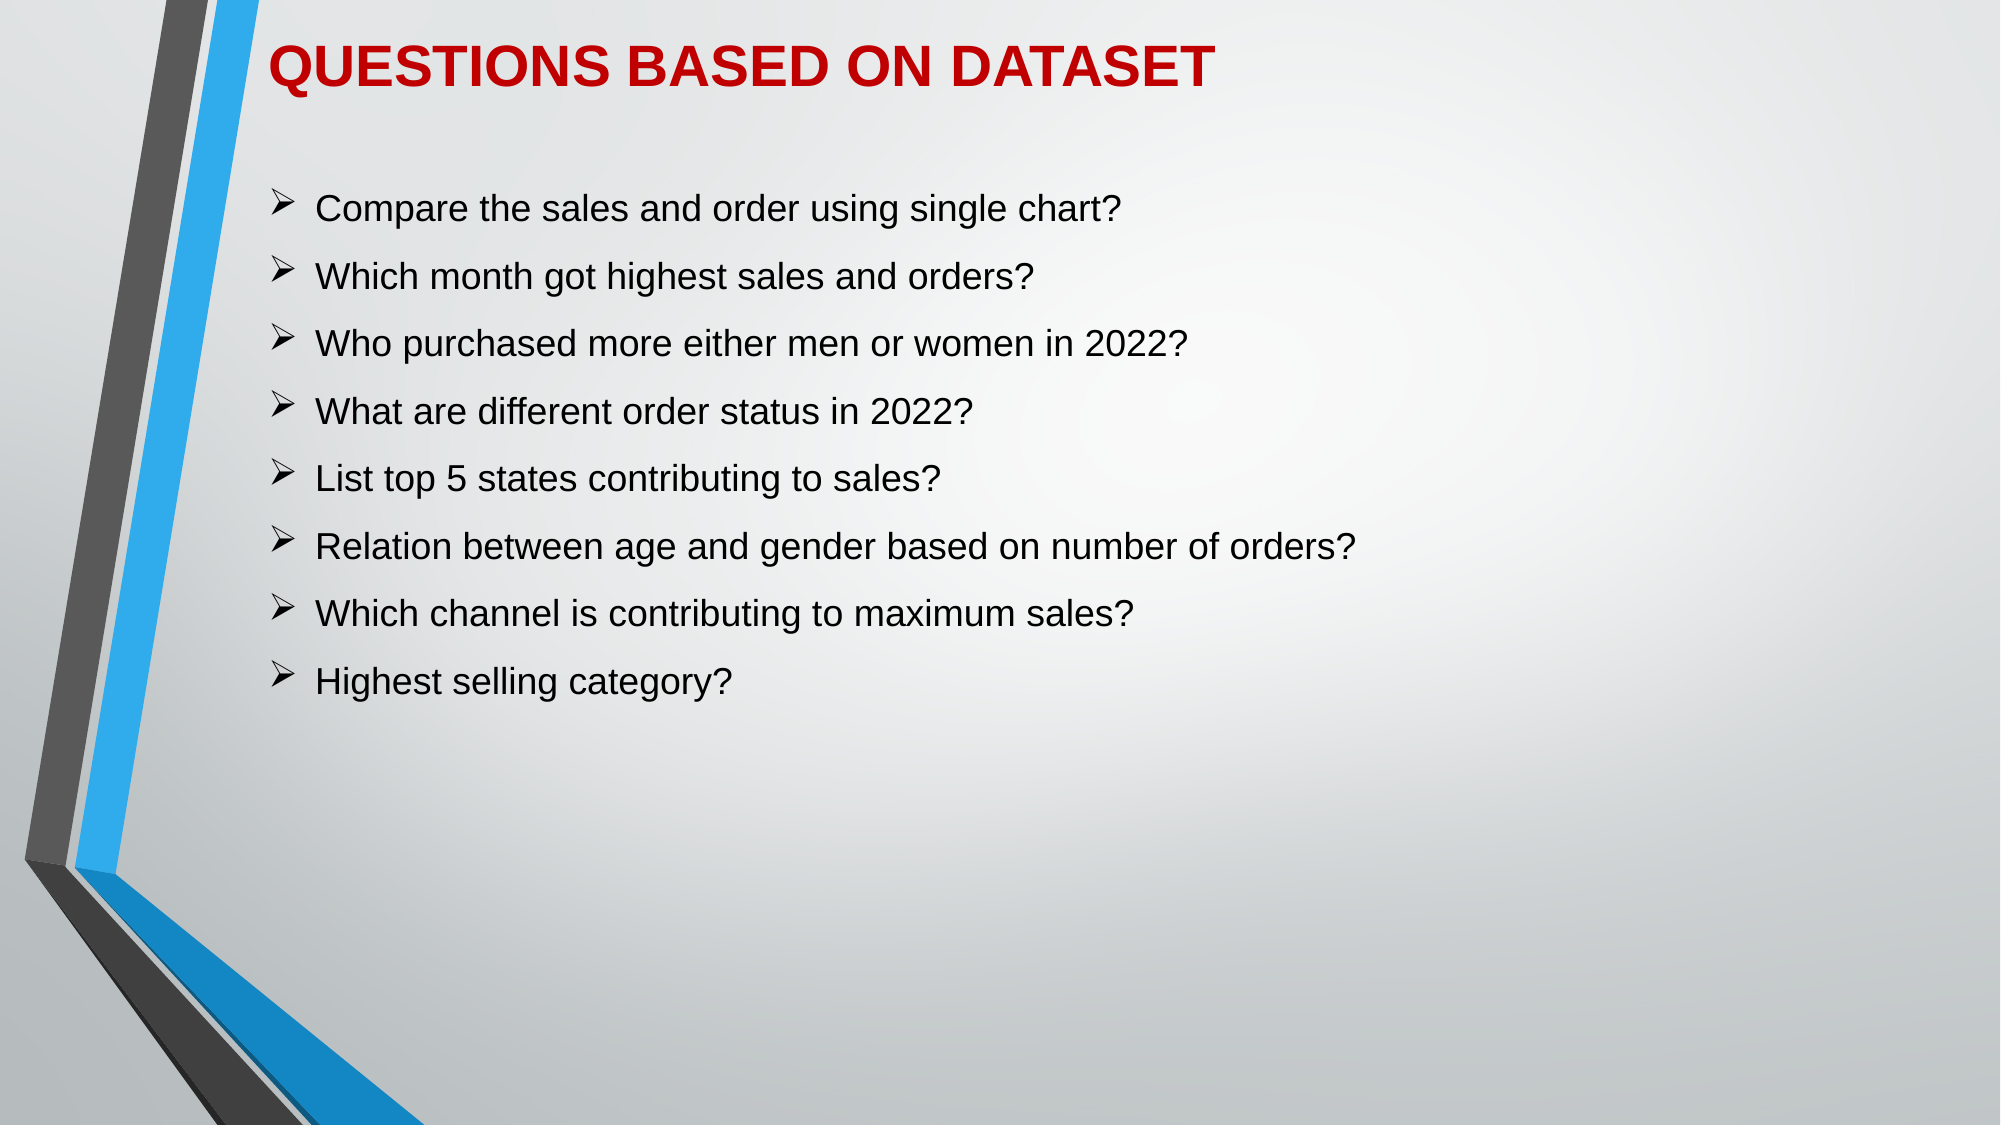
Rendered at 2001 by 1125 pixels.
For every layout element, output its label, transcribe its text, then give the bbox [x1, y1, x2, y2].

text_box QUESTIONS BASED ON DATASET [253, 21, 1238, 106]
text_box Compare the sales and order using single chart? Which month got highest sales and orders? Who purchased more either men or women in 2022? What are different order status in 2022? List top 5 states contributing to sales? Relation between age and gender based on number of orders? Which channel is contributing to maximum sales? Highest selling category? [253, 154, 1872, 709]
